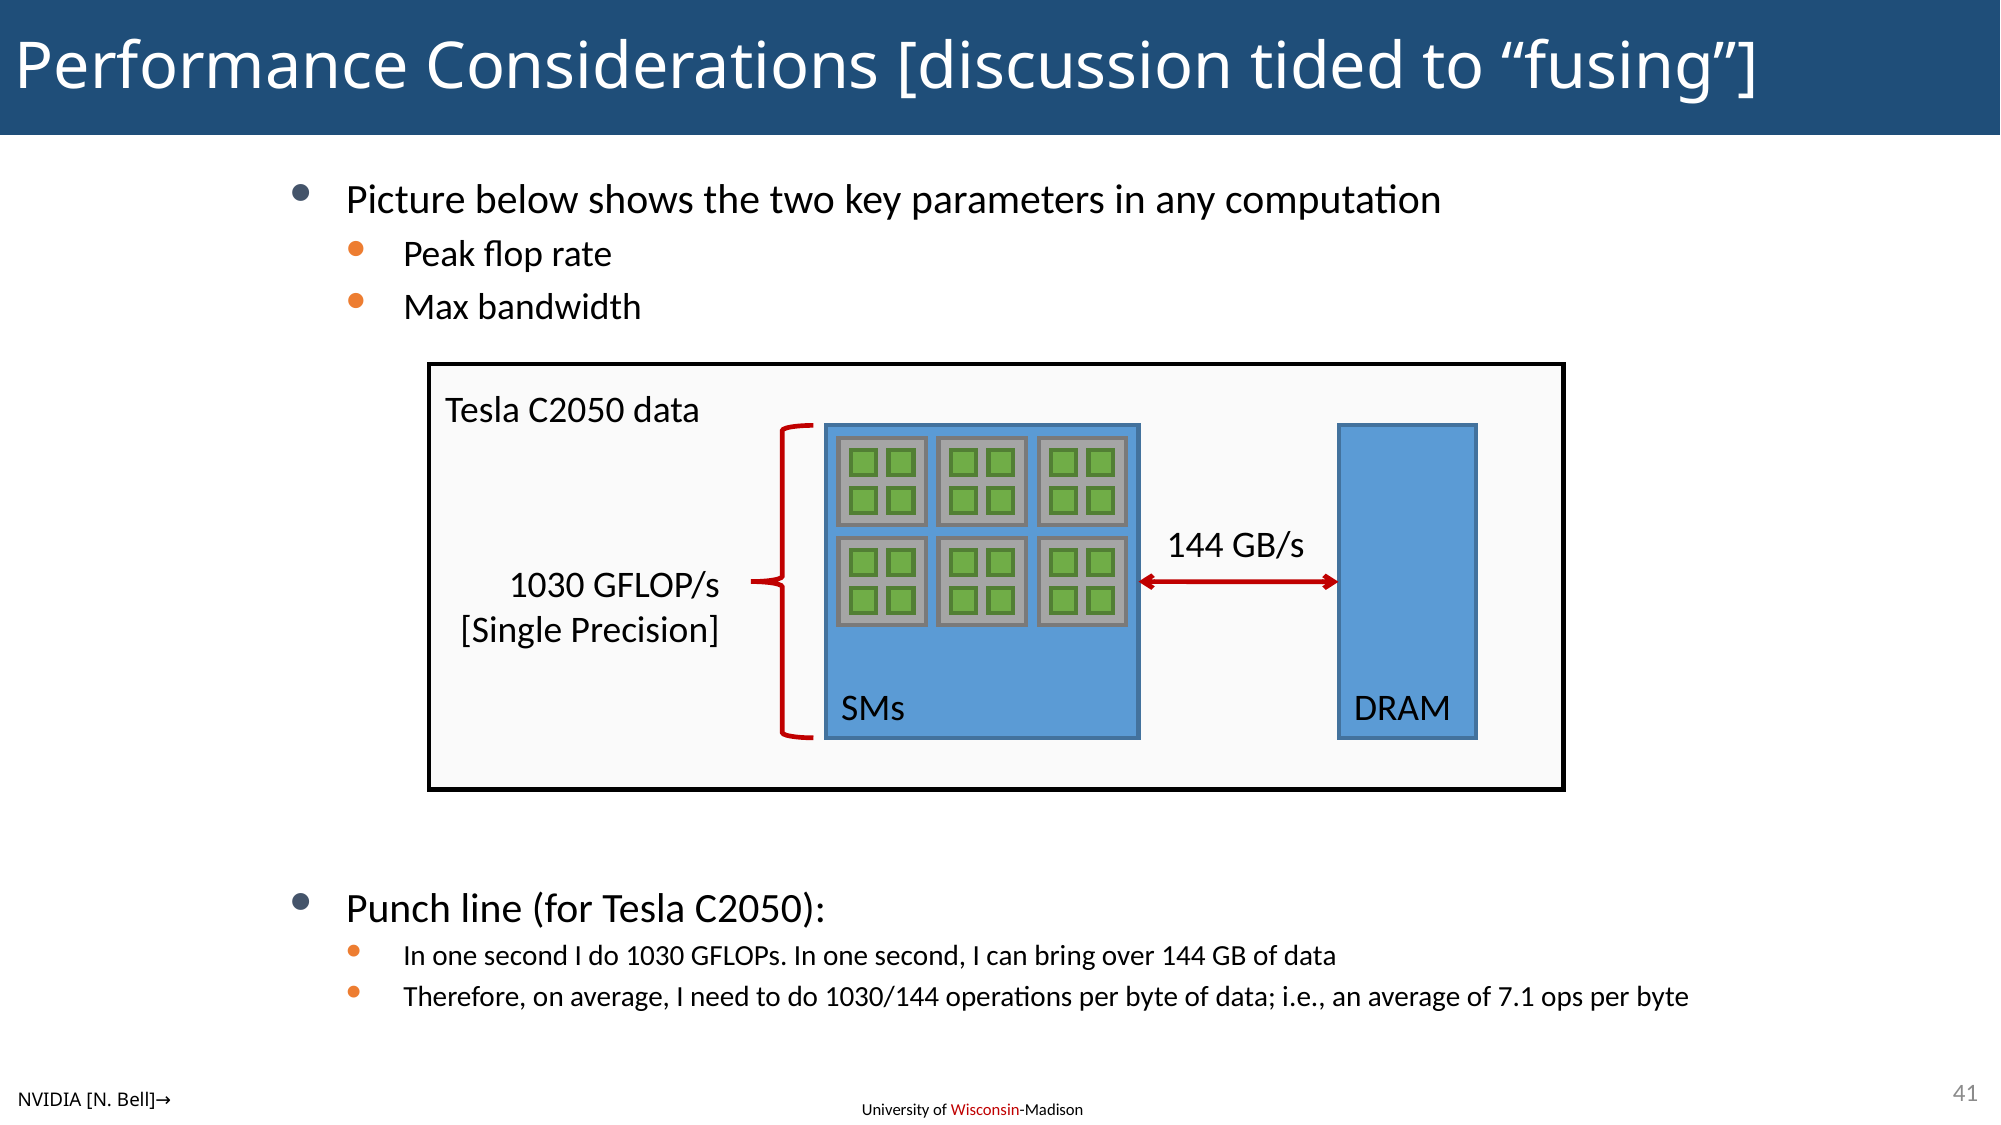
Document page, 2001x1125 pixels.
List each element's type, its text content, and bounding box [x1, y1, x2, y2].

text_box 1030 GFLOP/s [Single Precision] [445, 552, 735, 657]
text_box [750, 424, 814, 739]
text_box [1086, 548, 1115, 577]
text_box [836, 536, 928, 627]
text_box Punch line (for Tesla C2050): In one second I do 1030 GFLOPs. In one second, I can bring over 144 GB of data Therefore, on average, I need to do 1030/144 operations per byte of data; i.e., an average of 7.1 ops per byte [274, 873, 1767, 1061]
text_box NVIDIA [N. Bell]→ [2, 1080, 187, 1118]
text_box [986, 448, 1015, 477]
text_box 41 [1879, 1069, 1994, 1114]
text_box [886, 586, 916, 615]
text_box [886, 486, 916, 515]
text_box [1049, 548, 1078, 577]
text_box [949, 548, 978, 577]
text_box Picture below shows the two key parameters in any computation Peak flop rate Max bandwidth [274, 164, 1525, 352]
text_box [949, 448, 978, 477]
text_box [849, 586, 878, 615]
text_box SMs [826, 675, 921, 736]
text_box [1138, 574, 1339, 590]
text_box [886, 448, 916, 477]
text_box [427, 362, 1566, 792]
text_box [1037, 436, 1128, 527]
text_box [936, 436, 1028, 527]
text_box [986, 486, 1015, 515]
text_box [1037, 536, 1128, 627]
text_box [886, 548, 916, 577]
text_box [1049, 486, 1078, 515]
text_box [1086, 586, 1115, 615]
text_box [986, 586, 1015, 615]
text_box [849, 448, 878, 477]
text_box [949, 586, 978, 615]
text_box Performance Considerations [discussion tided to “fusing”] [0, 0, 2000, 135]
text_box [1337, 423, 1478, 740]
text_box [1086, 448, 1115, 477]
text_box [824, 423, 1141, 740]
text_box [936, 536, 1028, 627]
text_box 144 GB/s [1151, 512, 1320, 573]
text_box [849, 548, 878, 577]
text_box [1049, 586, 1078, 615]
text_box [849, 486, 878, 515]
text_box [986, 548, 1015, 577]
text_box [949, 486, 978, 515]
text_box [1049, 448, 1078, 477]
text_box [1086, 486, 1115, 515]
text_box DRAM [1339, 675, 1467, 736]
text_box [836, 436, 928, 527]
text_box Tesla C2050 data [430, 377, 716, 437]
